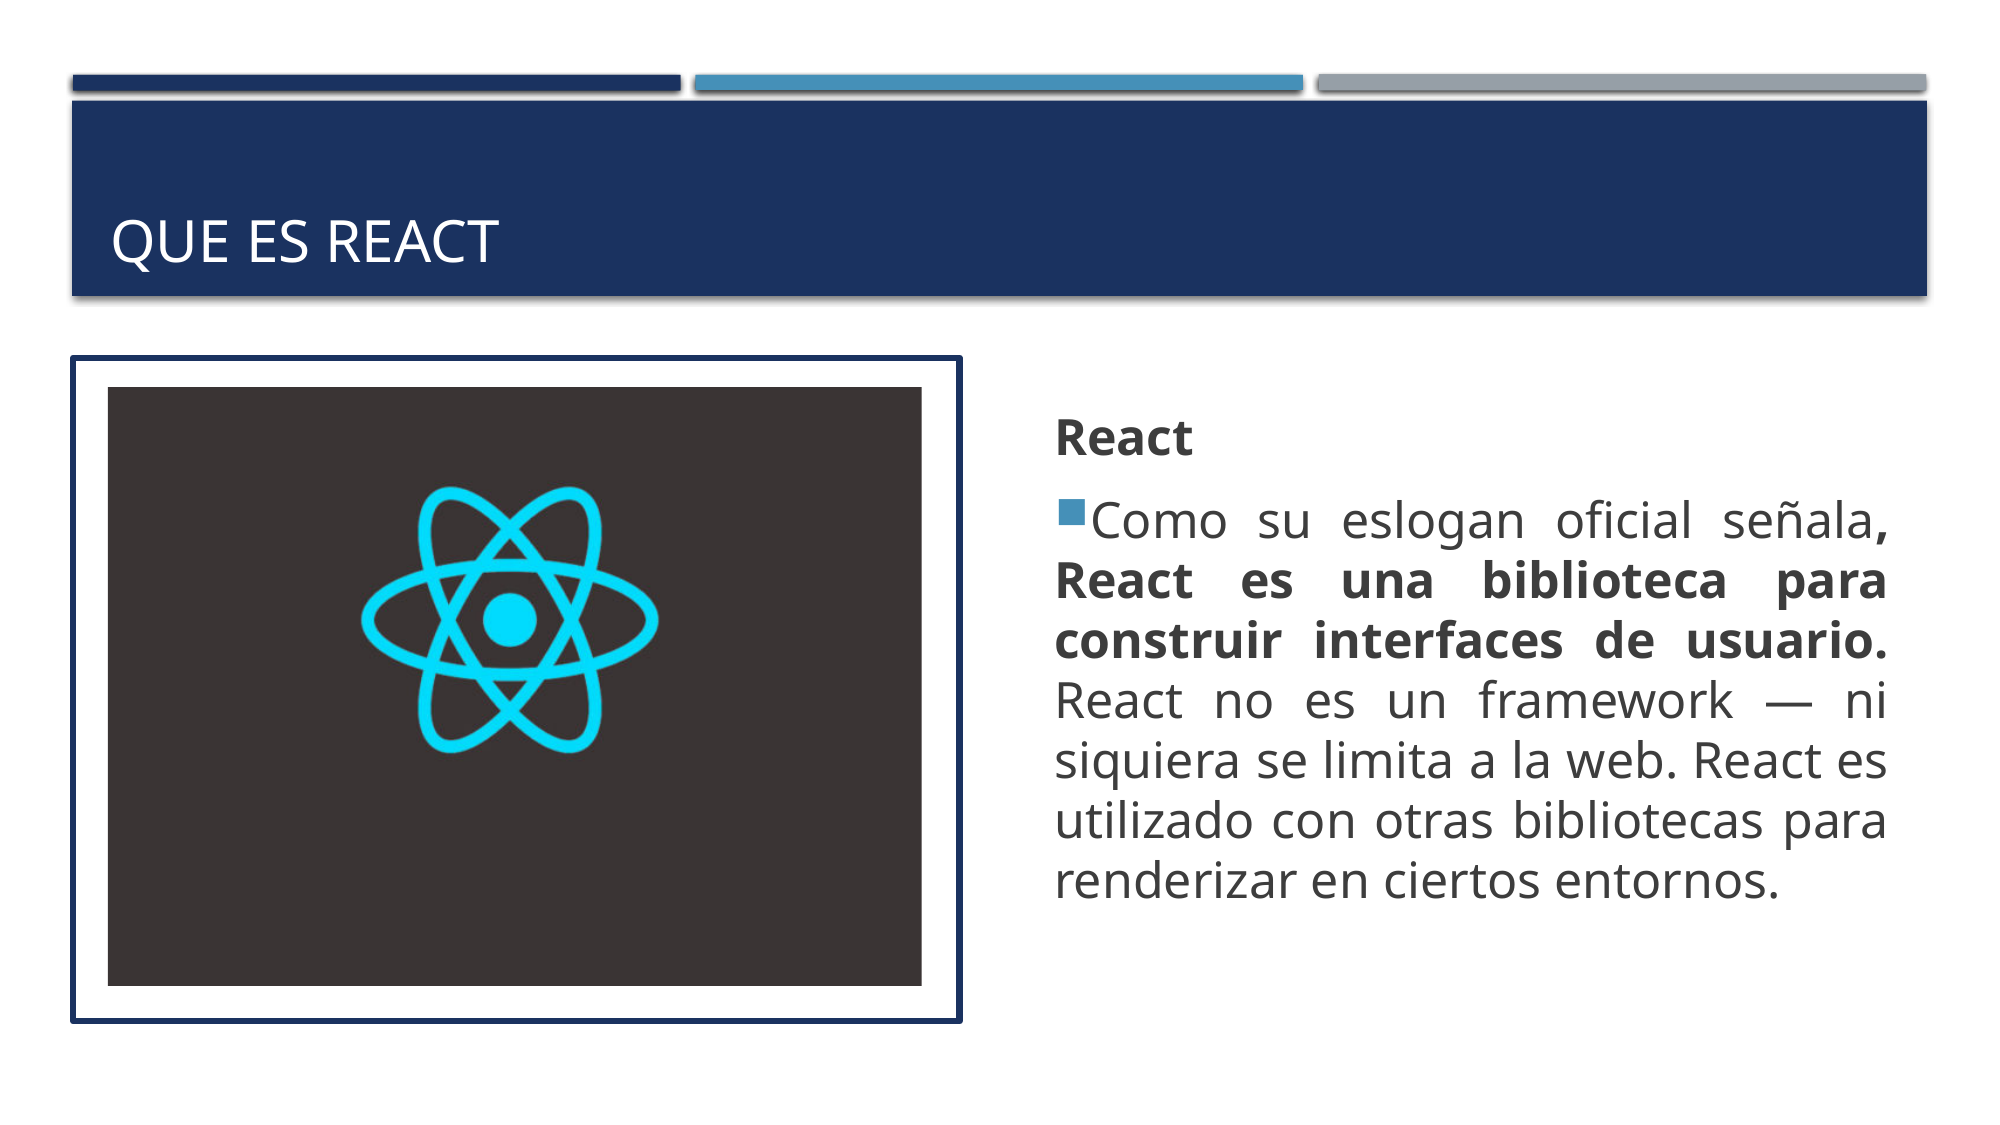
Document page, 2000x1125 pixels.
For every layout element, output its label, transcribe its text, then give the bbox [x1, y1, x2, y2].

text_box [72, 74, 681, 92]
picture [107, 386, 923, 987]
title Que es react [95, 115, 1905, 282]
text_box [1318, 73, 1927, 92]
text_box React Como su eslogan oficial señala, React es una biblioteca para construir interfaces de usuario. React no es un framework — ni siquiera se limita a la web. React es utilizado con otras bibliotecas para renderizar en ciertos entornos. [1039, 357, 1905, 1022]
text_box [71, 100, 1928, 297]
text_box [695, 74, 1304, 91]
text_box [90, 208, 1744, 315]
text_box [71, 356, 961, 1023]
